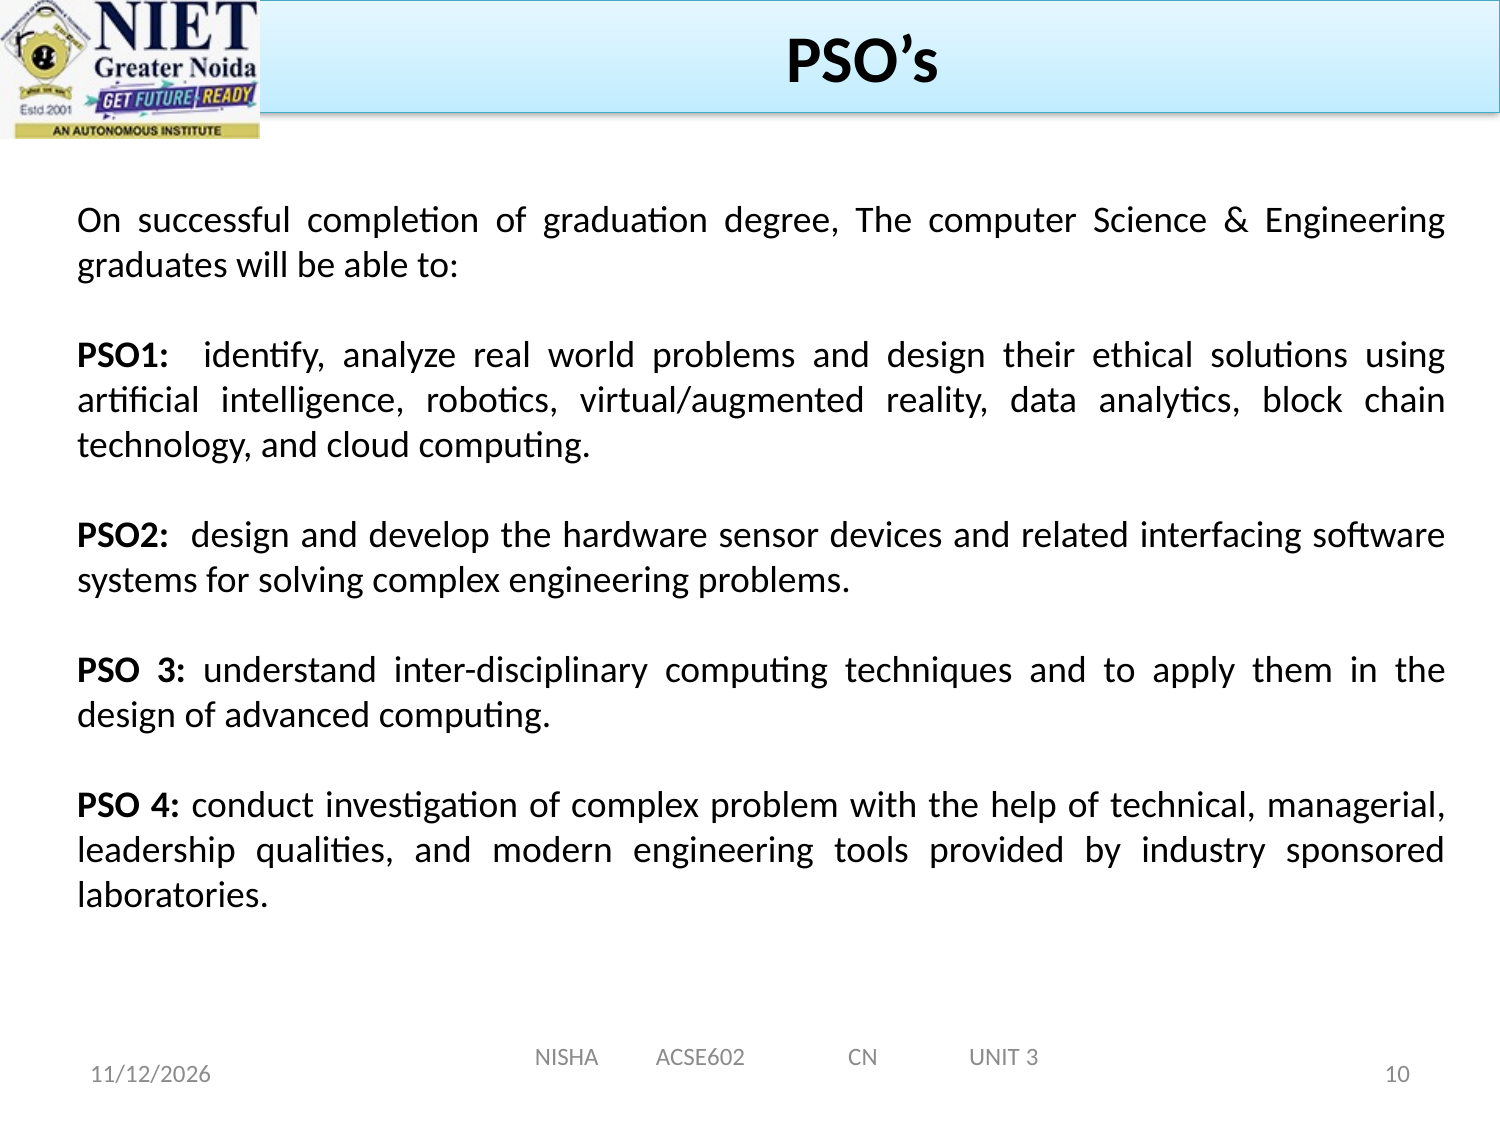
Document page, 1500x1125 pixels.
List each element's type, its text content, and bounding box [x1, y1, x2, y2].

footer NISHA ACSE602 CN UNIT 3 [375, 1025, 1200, 1085]
text_box PSO’s [260, 0, 1500, 113]
slide_number 10 [1074, 1042, 1425, 1103]
picture [0, 0, 260, 140]
text_box On successful completion of graduation degree, The computer Science & Engineering graduates will be able to: PSO1: identify, analyze real world problems and design their ethical solutions using artificial intelligence, robotics, virtual/augmented reality, data analytics, block chain technology, and cloud computing. PSO2: design and develop the hardware sensor devices and related interfacing software systems for solving complex engineering problems. PSO 3: understand inter-disciplinary computing techniques and to apply them in the design of advanced computing. PSO 4: conduct investigation of complex problem with the help of technical, managerial, leadership qualities, and modern engineering tools provided by industry sponsored laboratories. [62, 187, 1462, 1022]
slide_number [75, 1042, 425, 1103]
